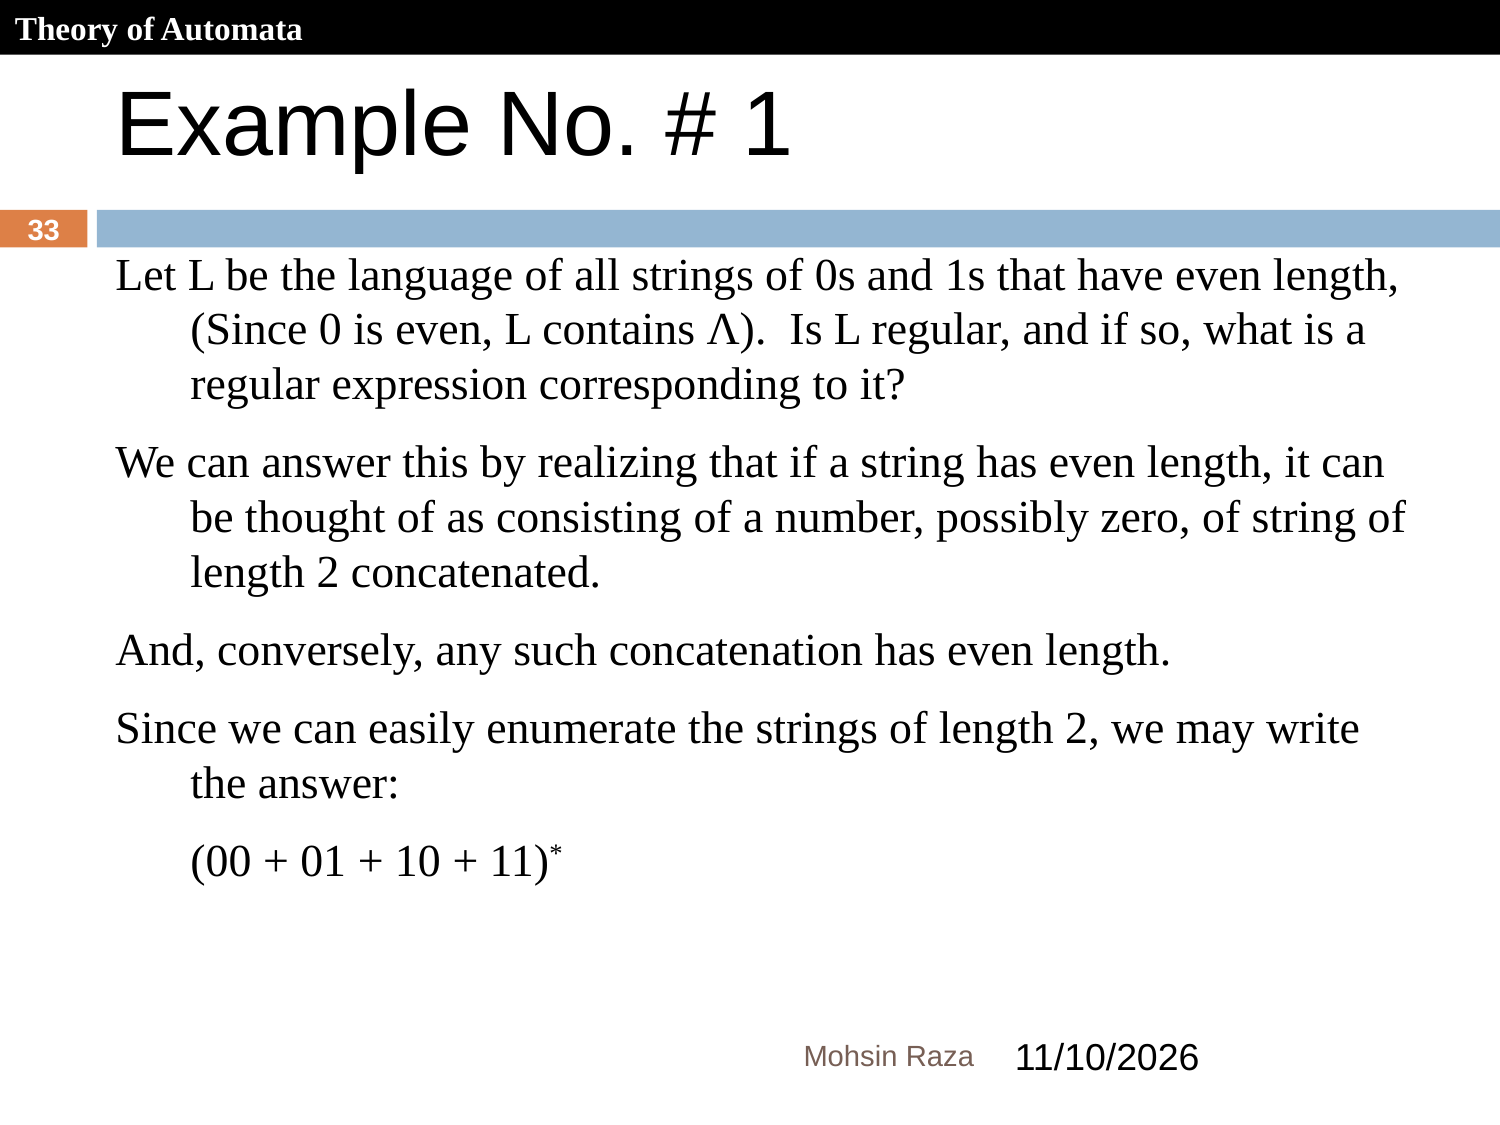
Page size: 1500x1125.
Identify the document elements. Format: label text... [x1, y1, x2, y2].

list Let L be the language of all strings of 0s and 1s that have even length, (Since 0 is even, L contains Λ). Is L regular, and if so, what is a regular expression corresponding to it? We can answer this by realizing that if a string has even length, it can be thought of as consisting of a number, possibly zero, of string of length 2 concatenated. And, conversely, any such concatenation has even length. Since we can easily enumerate the strings of length 2, we may write the answer: (00 + 01 + 10 + 11)* [100, 262, 1439, 1001]
slide_number 33 [0, 208, 88, 249]
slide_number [999, 1024, 1438, 1086]
title Example No. # 1 [100, 55, 1439, 201]
footer Mohsin Raza [99, 1024, 990, 1086]
text_box Theory of Automata [0, 0, 1500, 55]
